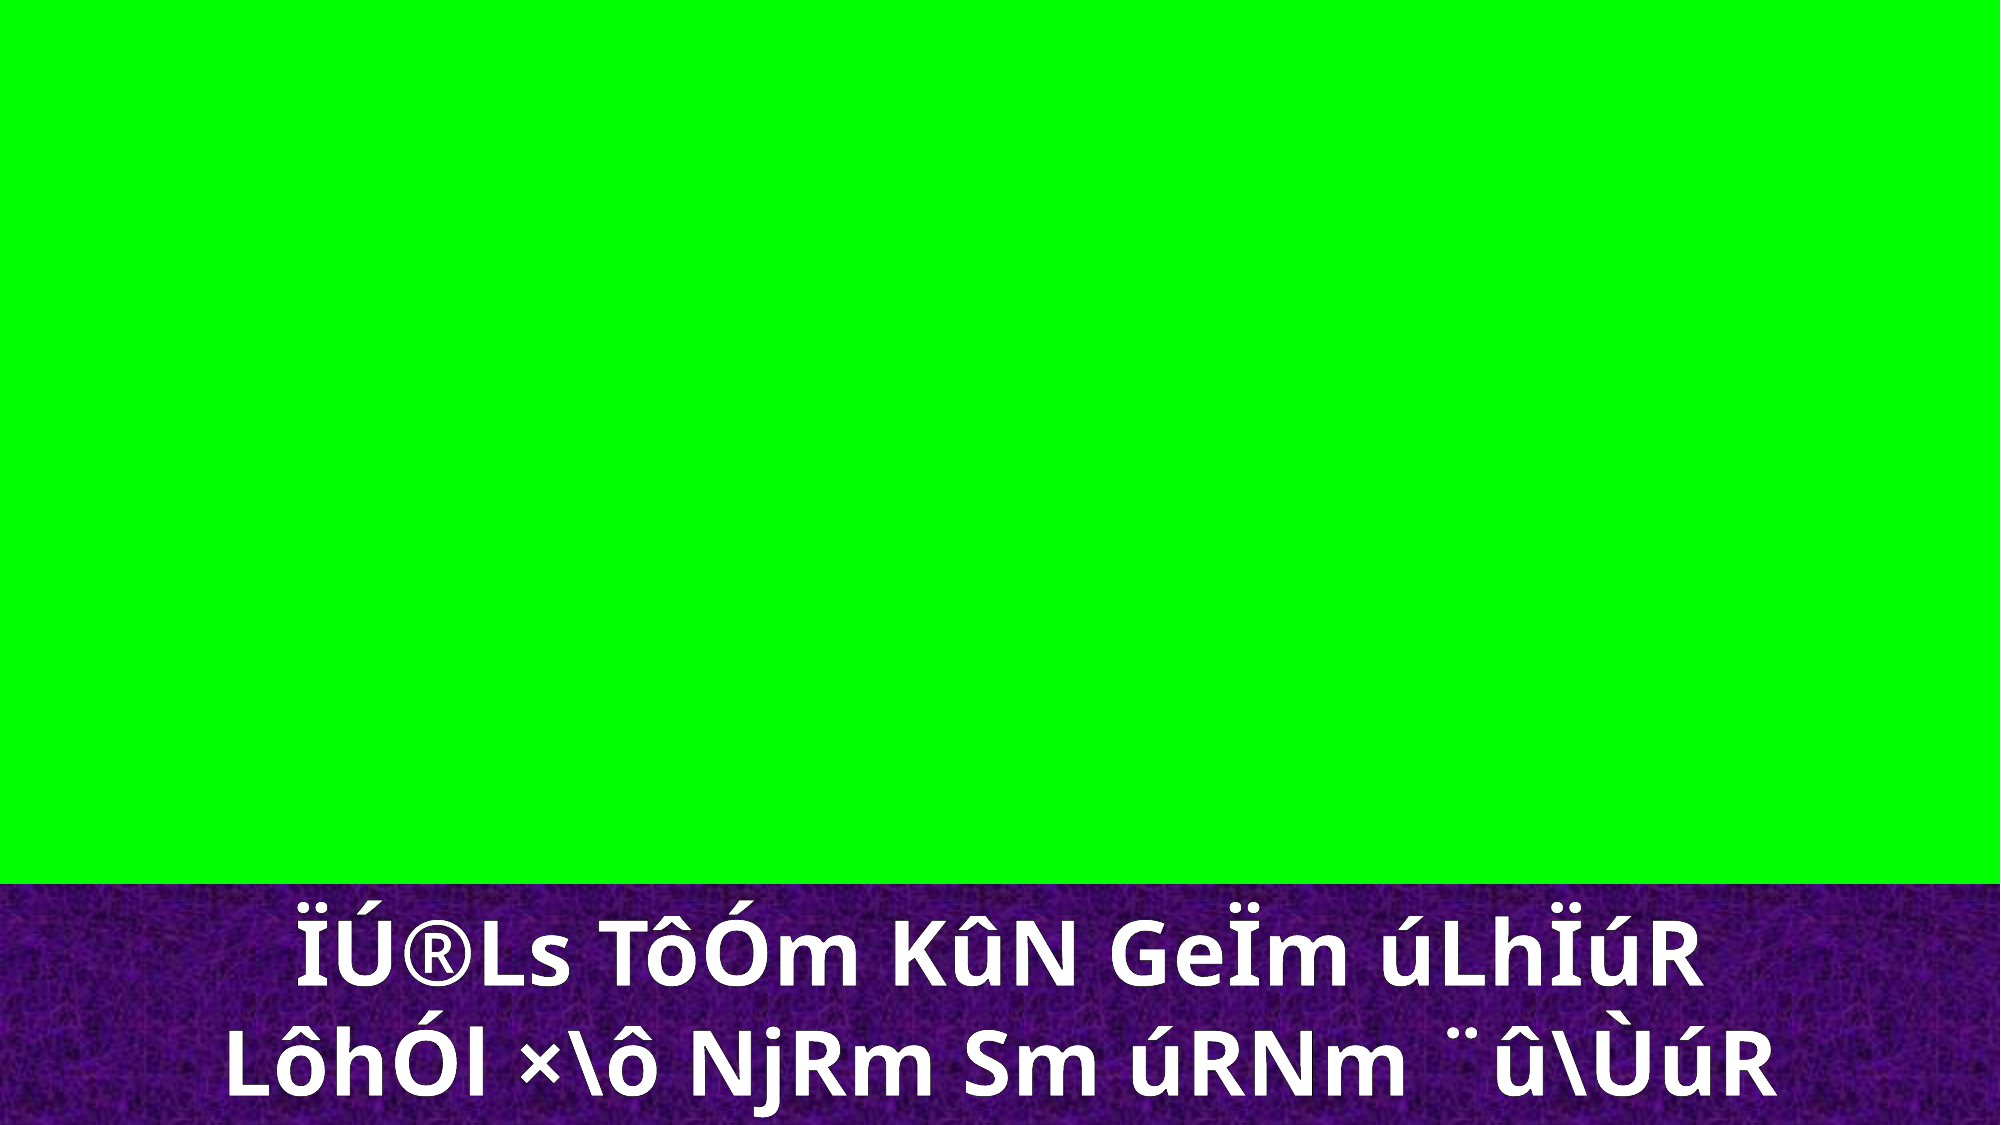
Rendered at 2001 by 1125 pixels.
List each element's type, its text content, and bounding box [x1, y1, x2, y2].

text_box ÏÚ®Ls TôÓm KûN GeÏm úLhÏúR LôhÓl ×\ô NjRm Sm úRNm ¨û\ÙúR [0, 886, 2000, 1122]
